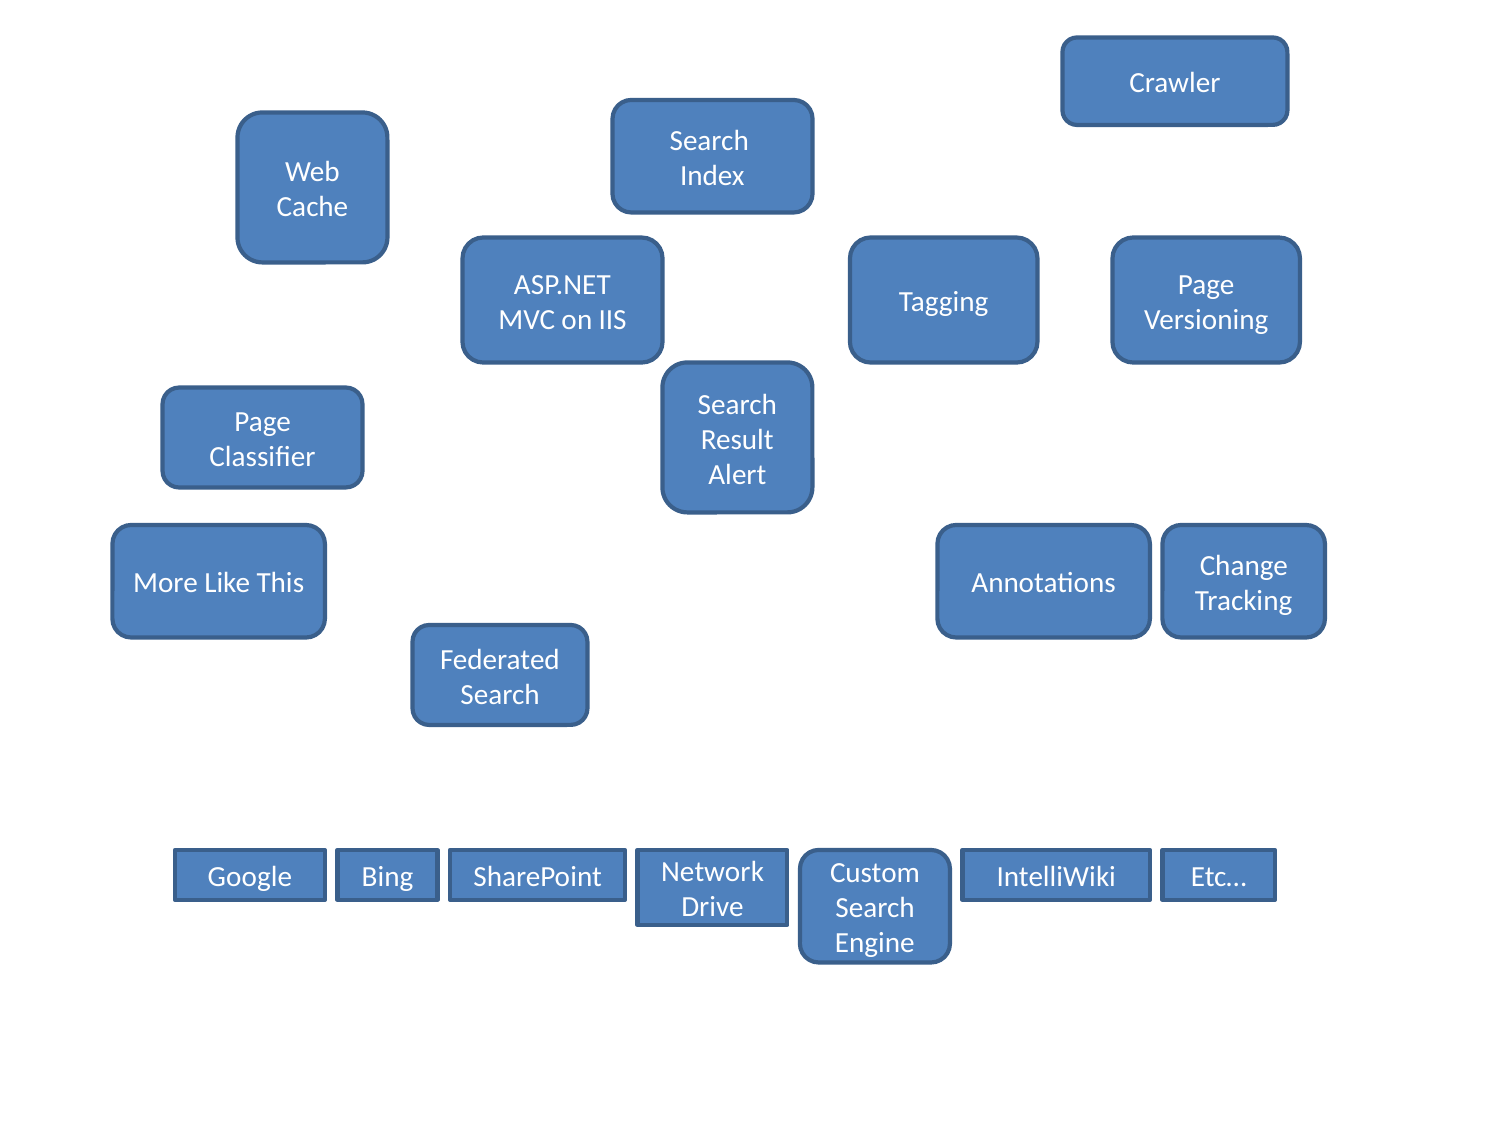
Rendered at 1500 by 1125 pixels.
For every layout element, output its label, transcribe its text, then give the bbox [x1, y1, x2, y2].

text_box Change Tracking [1160, 522, 1328, 640]
text_box More Like This [110, 522, 328, 640]
text_box Annotations [935, 522, 1153, 640]
text_box Search Index [610, 97, 815, 215]
text_box Search Result Alert [660, 360, 815, 515]
text_box Web Cache [235, 110, 390, 265]
text_box Page Classifier [160, 385, 365, 490]
text_box ASP.NET MVC on IIS [460, 235, 665, 365]
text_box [174, 849, 1276, 963]
text_box Crawler [1060, 35, 1290, 128]
text_box Tagging [847, 235, 1040, 365]
text_box Page Versioning [1110, 235, 1303, 365]
text_box Federated Search [410, 622, 590, 728]
